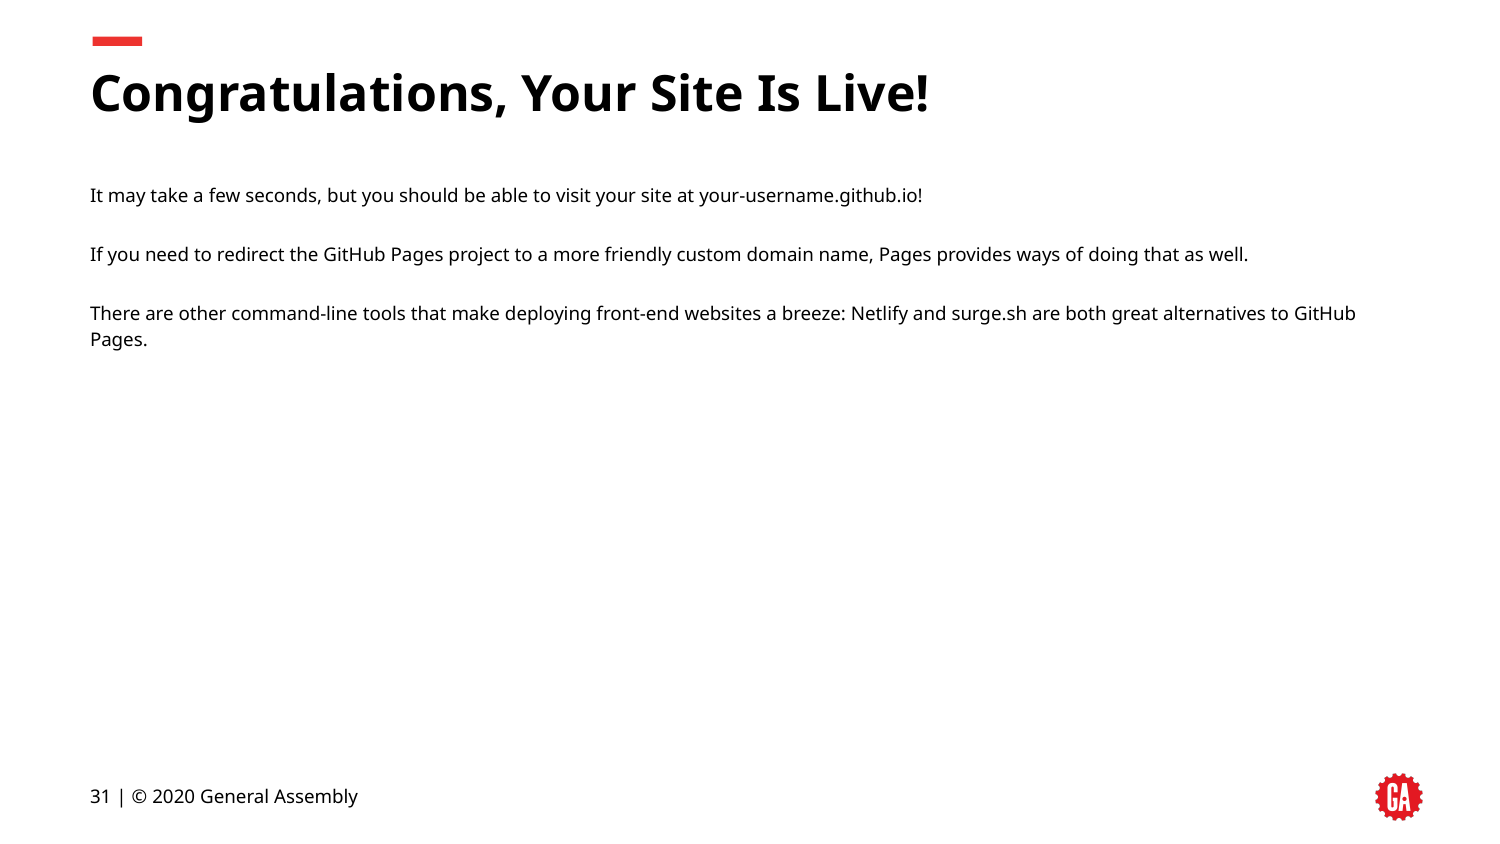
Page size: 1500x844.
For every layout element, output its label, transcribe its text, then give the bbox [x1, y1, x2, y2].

list It may take a few seconds, but you should be able to visit your site at your-username.github.io! If you need to redirect the GitHub Pages project to a more friendly custom domain name, Pages provides ways of doing that as well. There are other command-line tools that make deploying front-end websites a breeze: Netlify and surge.sh are both great alternatives to GitHub Pages. [75, 165, 1425, 648]
picture [1373, 771, 1425, 823]
slide_number ‹#› | © 2020 General Assembly [75, 764, 465, 830]
title Congratulations, Your Site Is Live! [75, 46, 1473, 140]
